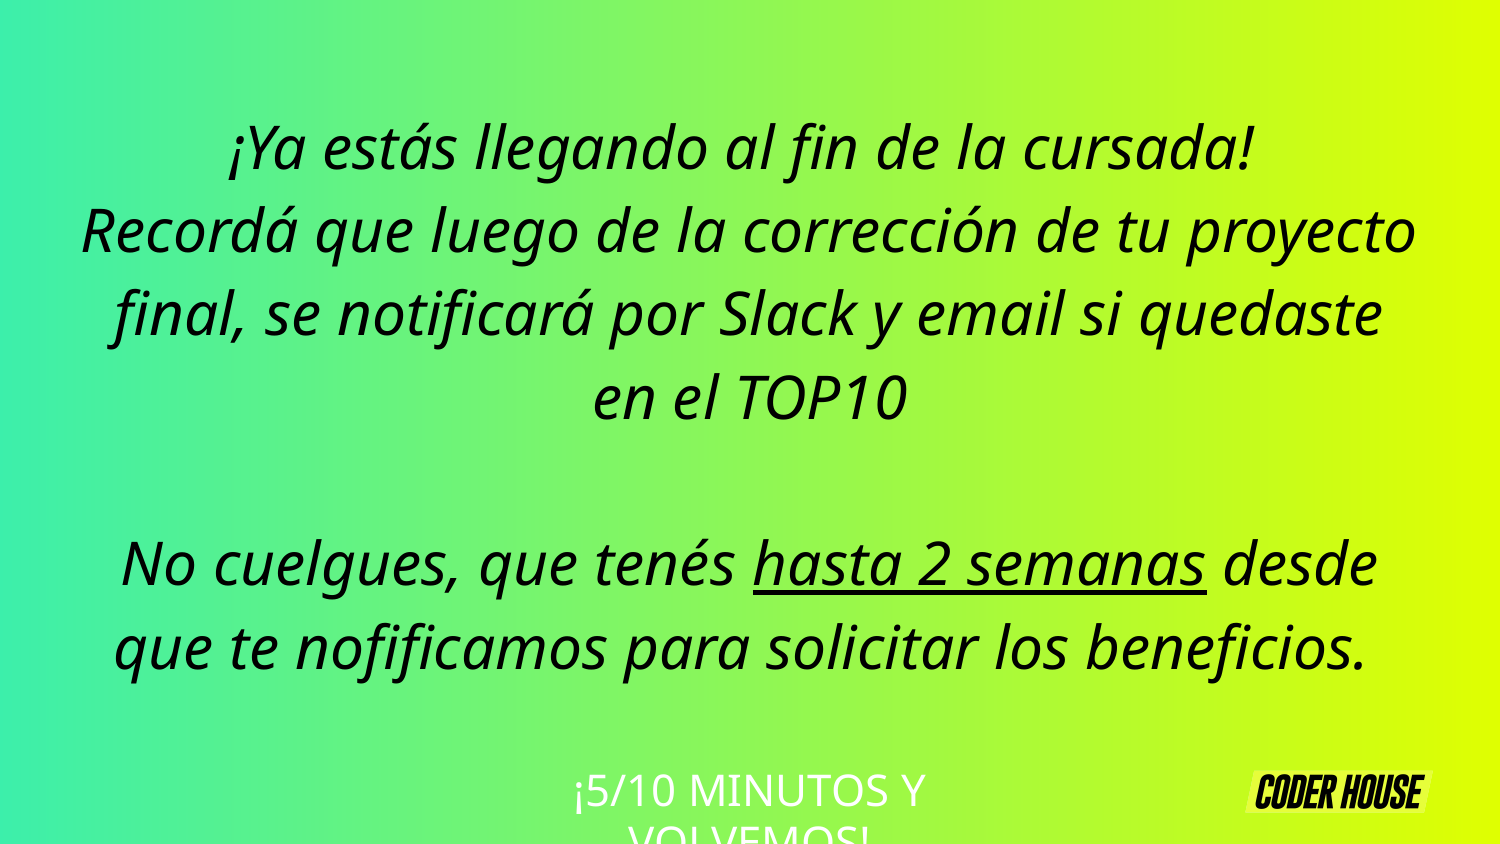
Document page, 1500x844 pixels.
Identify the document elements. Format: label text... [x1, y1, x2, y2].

picture [1241, 764, 1437, 819]
text_box ¡Ya estás llegando al fin de la cursada! Recordá que luego de la corrección de tu proyecto final, se notificará por Slack y email si quedaste en el TOP10 No cuelgues, que tenés hasta 2 semanas desde que te nofificamos para solicitar los beneficios. [62, 36, 1438, 743]
text_box ¡5/10 MINUTOS Y VOLVEMOS! [503, 747, 996, 844]
